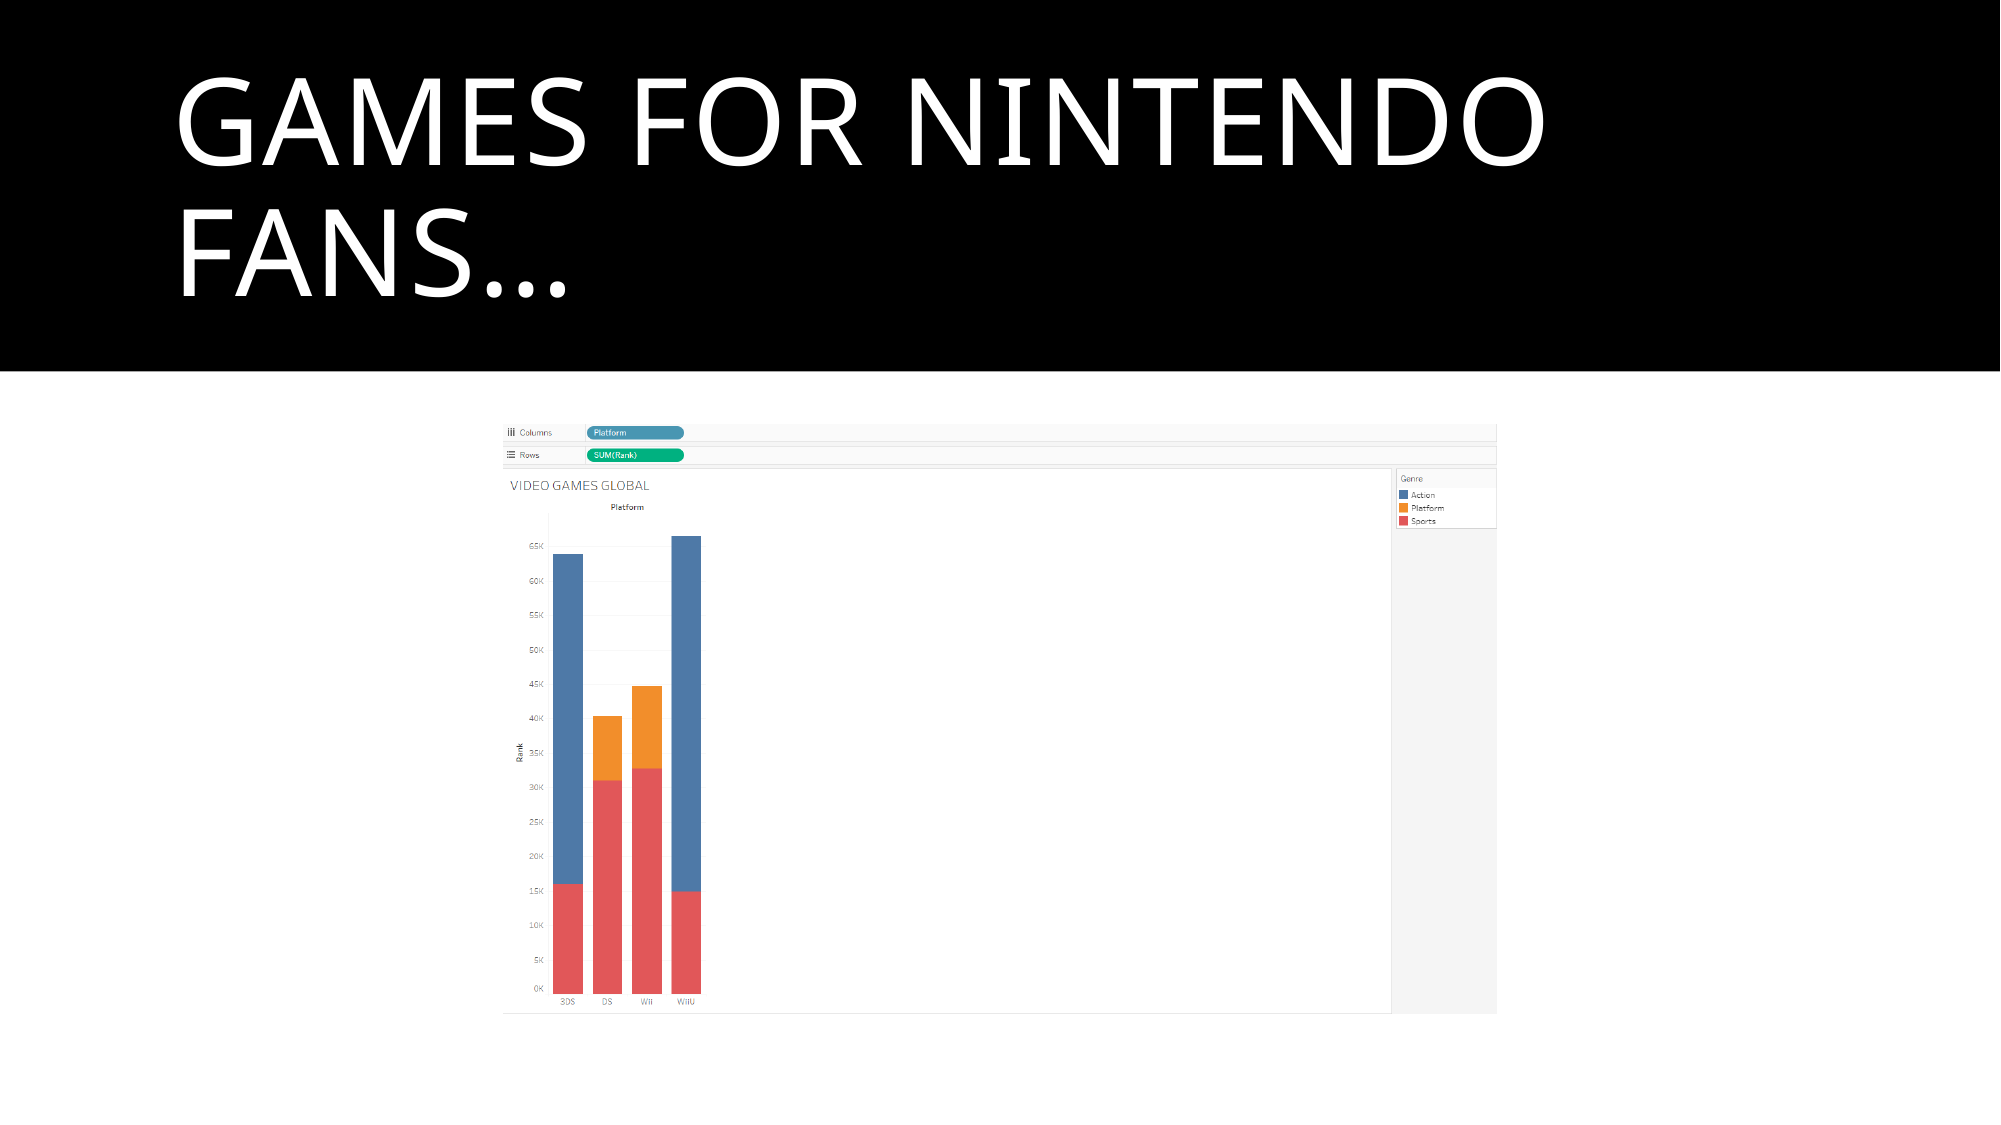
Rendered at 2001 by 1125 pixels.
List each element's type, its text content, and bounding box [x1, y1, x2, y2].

title Games for Nintendo fans… [157, 52, 1842, 332]
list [503, 424, 1497, 1015]
